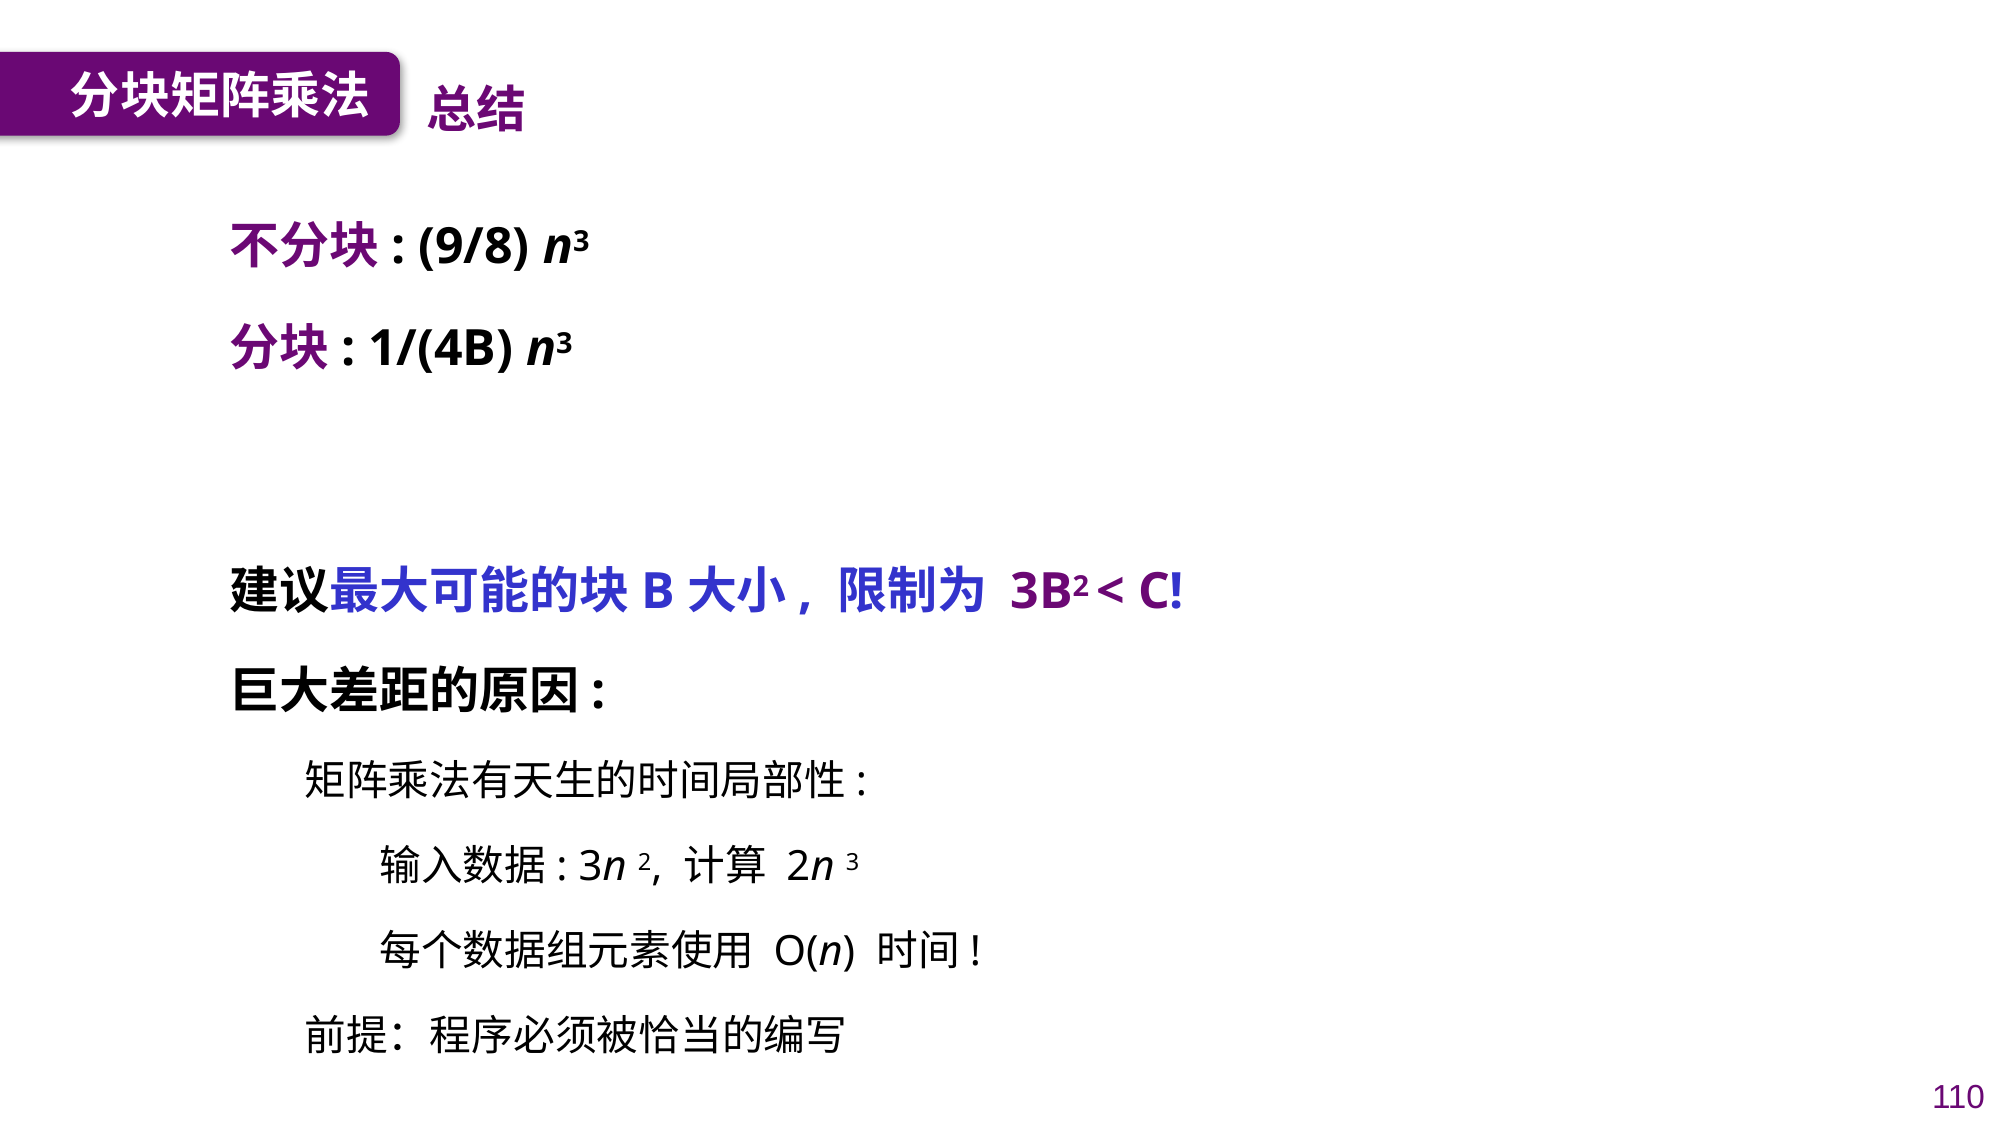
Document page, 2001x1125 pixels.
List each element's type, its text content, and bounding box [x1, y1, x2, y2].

text_box 不分块: (9/8) n3 分块: 1/(4B) n3 建议最大可能的块B大小, 限制为 3B2 < C! 巨大差距的原因: 矩阵乘法有天生的时间局部性: 输入数据: 3n 2, 计算 2n 3 每个数据组元素使用 O(n) 时间! 前提：程序必须被恰当的编写 [227, 183, 1585, 1060]
text_box [0, 51, 390, 136]
slide_number 110 [1916, 1065, 2000, 1125]
text_box 分块矩阵乘法 [55, 52, 400, 135]
text_box 总结 [407, 38, 730, 146]
